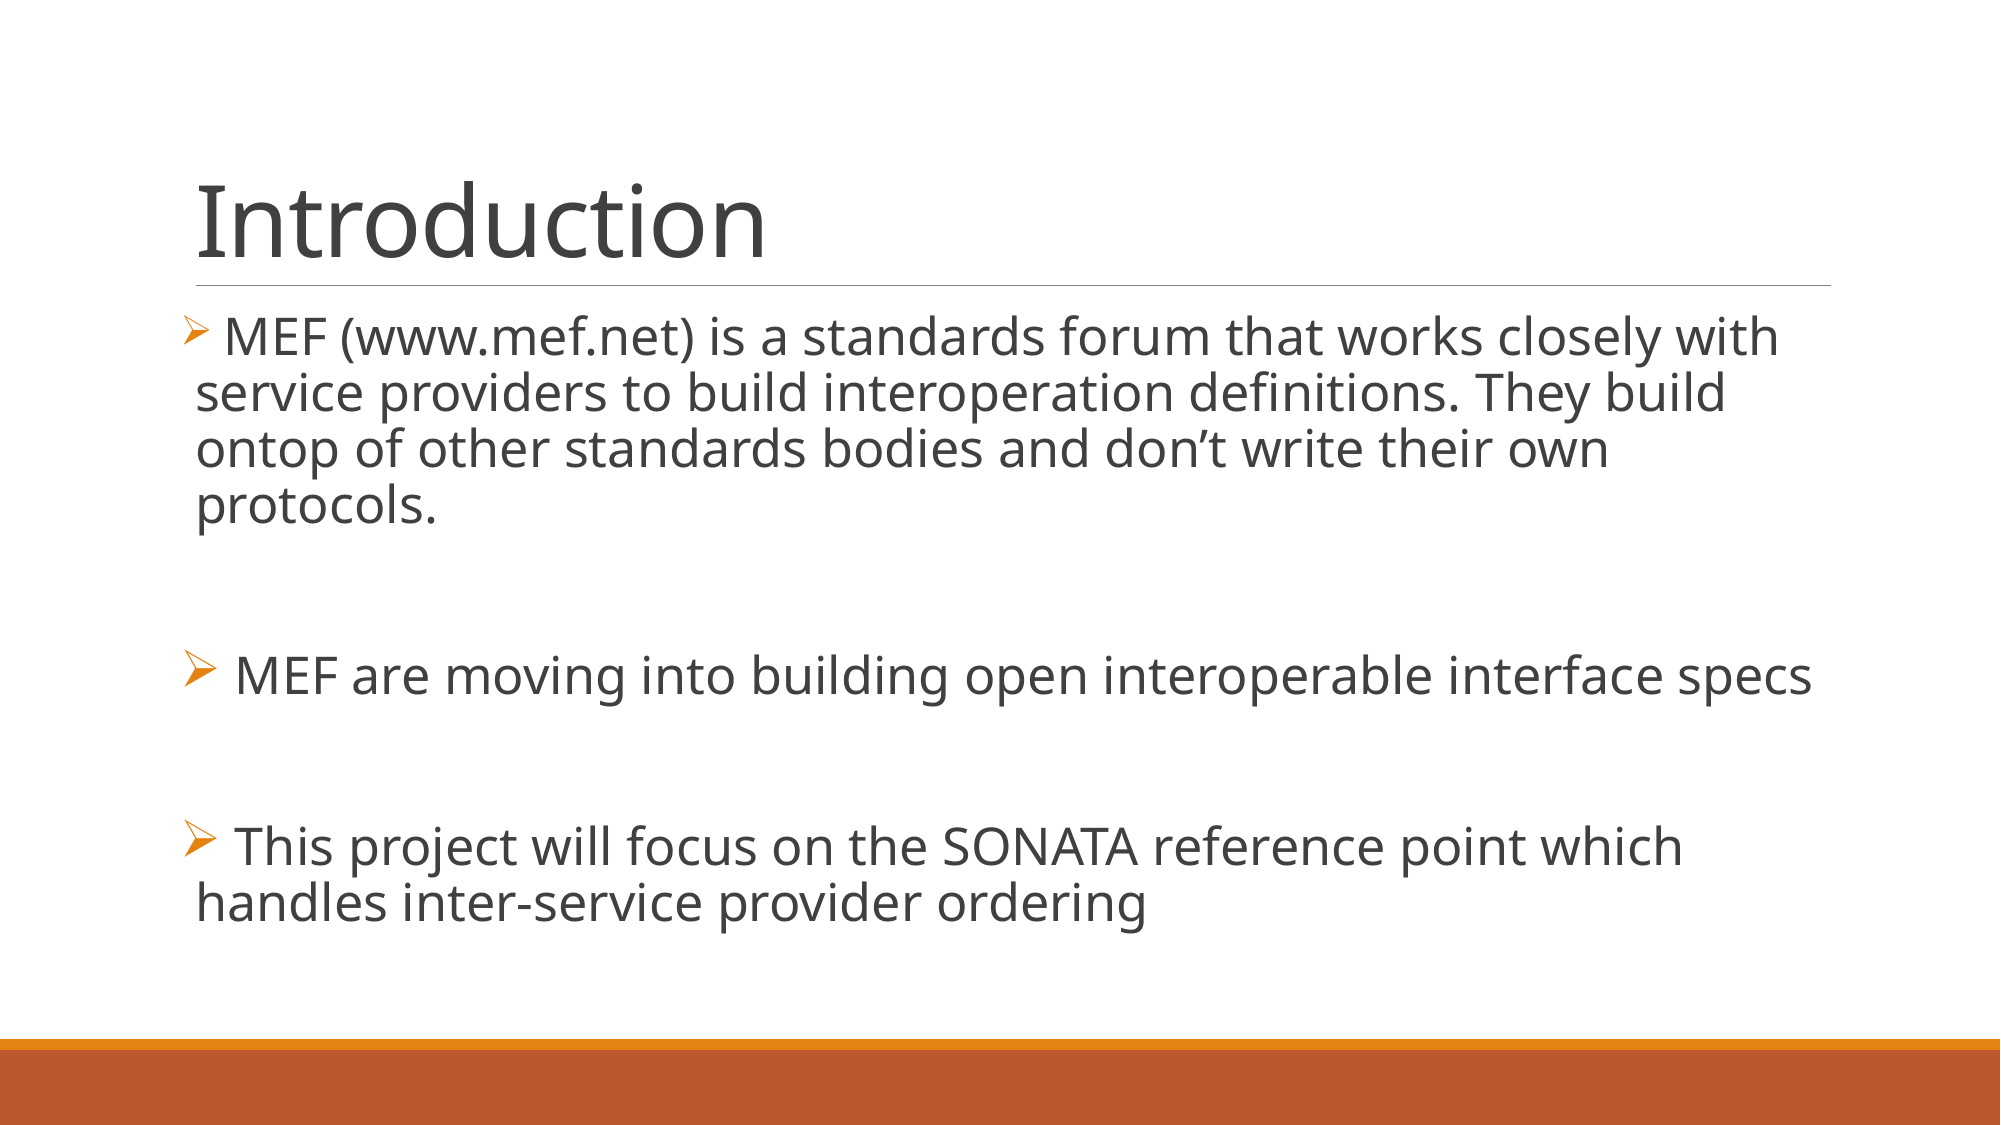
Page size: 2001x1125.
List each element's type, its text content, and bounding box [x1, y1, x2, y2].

list MEF (www.mef.net) is a standards forum that works closely with service providers to build interoperation definitions. They build ontop of other standards bodies and don’t write their own protocols. MEF are moving into building open interoperable interface specs This project will focus on the SONATA reference point which handles inter-service provider ordering [180, 302, 1830, 963]
title Introduction [180, 47, 1830, 285]
